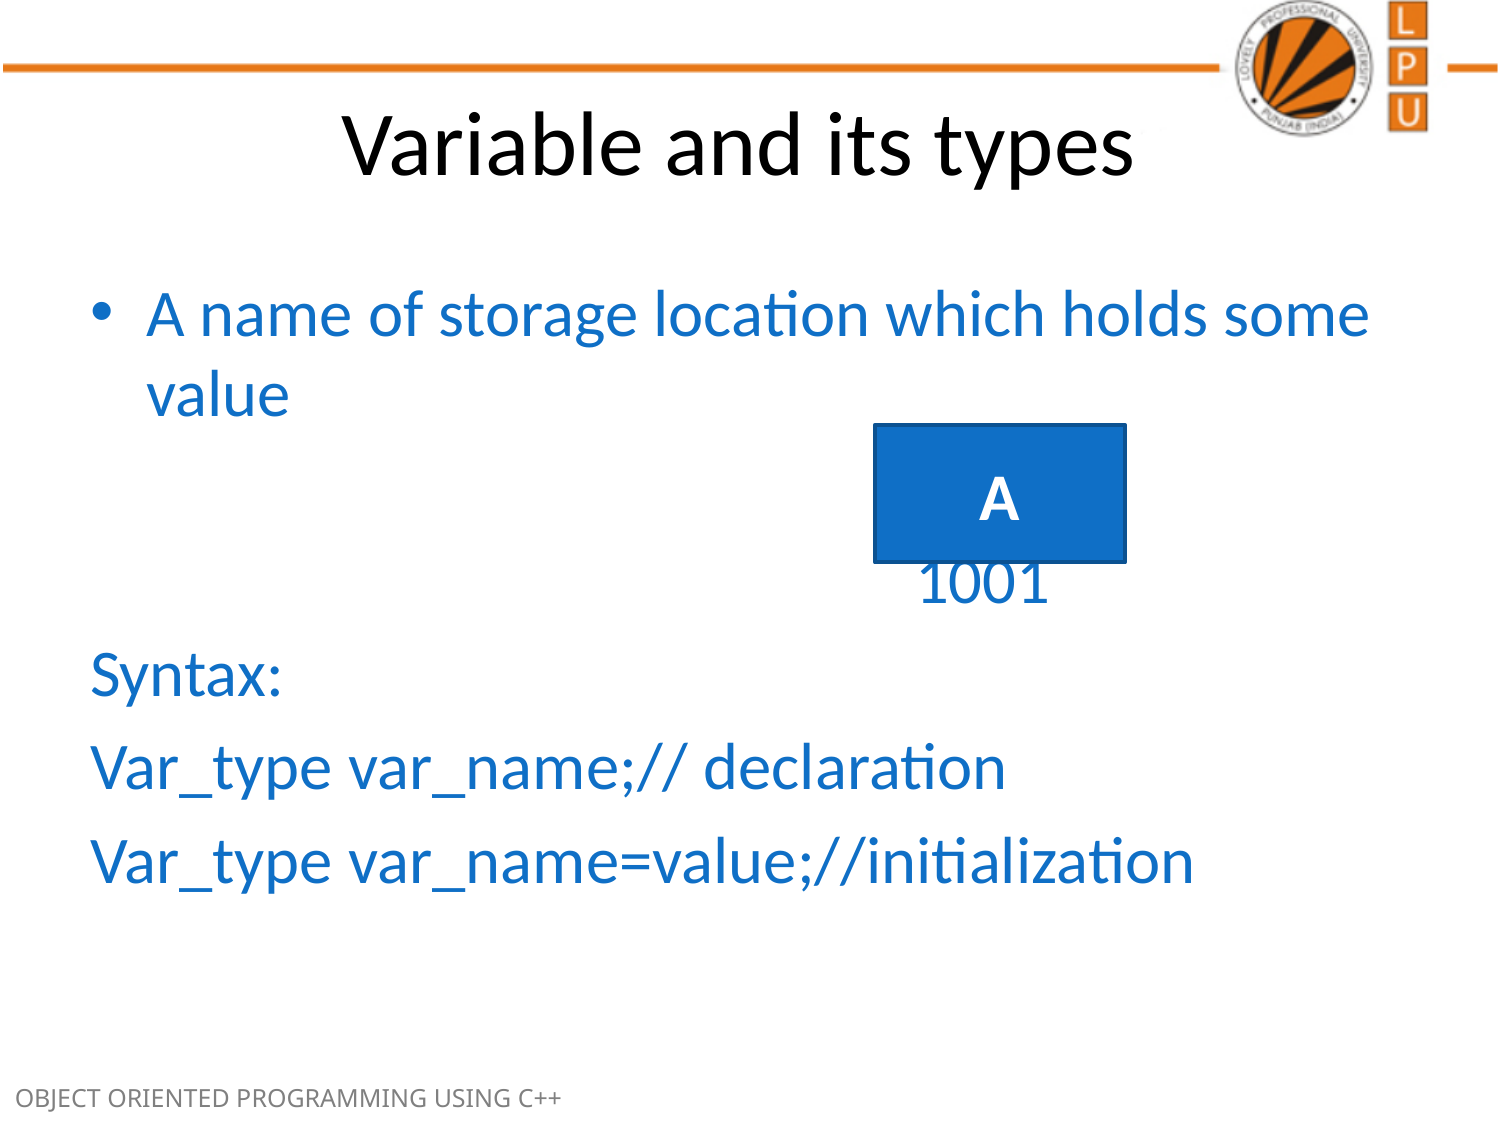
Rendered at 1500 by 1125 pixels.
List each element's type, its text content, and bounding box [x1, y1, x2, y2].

title Variable and its types [75, 45, 1425, 233]
list A name of storage location which holds some value 1001 Syntax: Var_type var_name;// declaration Var_type var_name=value;//initialization [75, 262, 1425, 1005]
picture [3, 0, 1500, 155]
text_box A [873, 423, 1127, 564]
